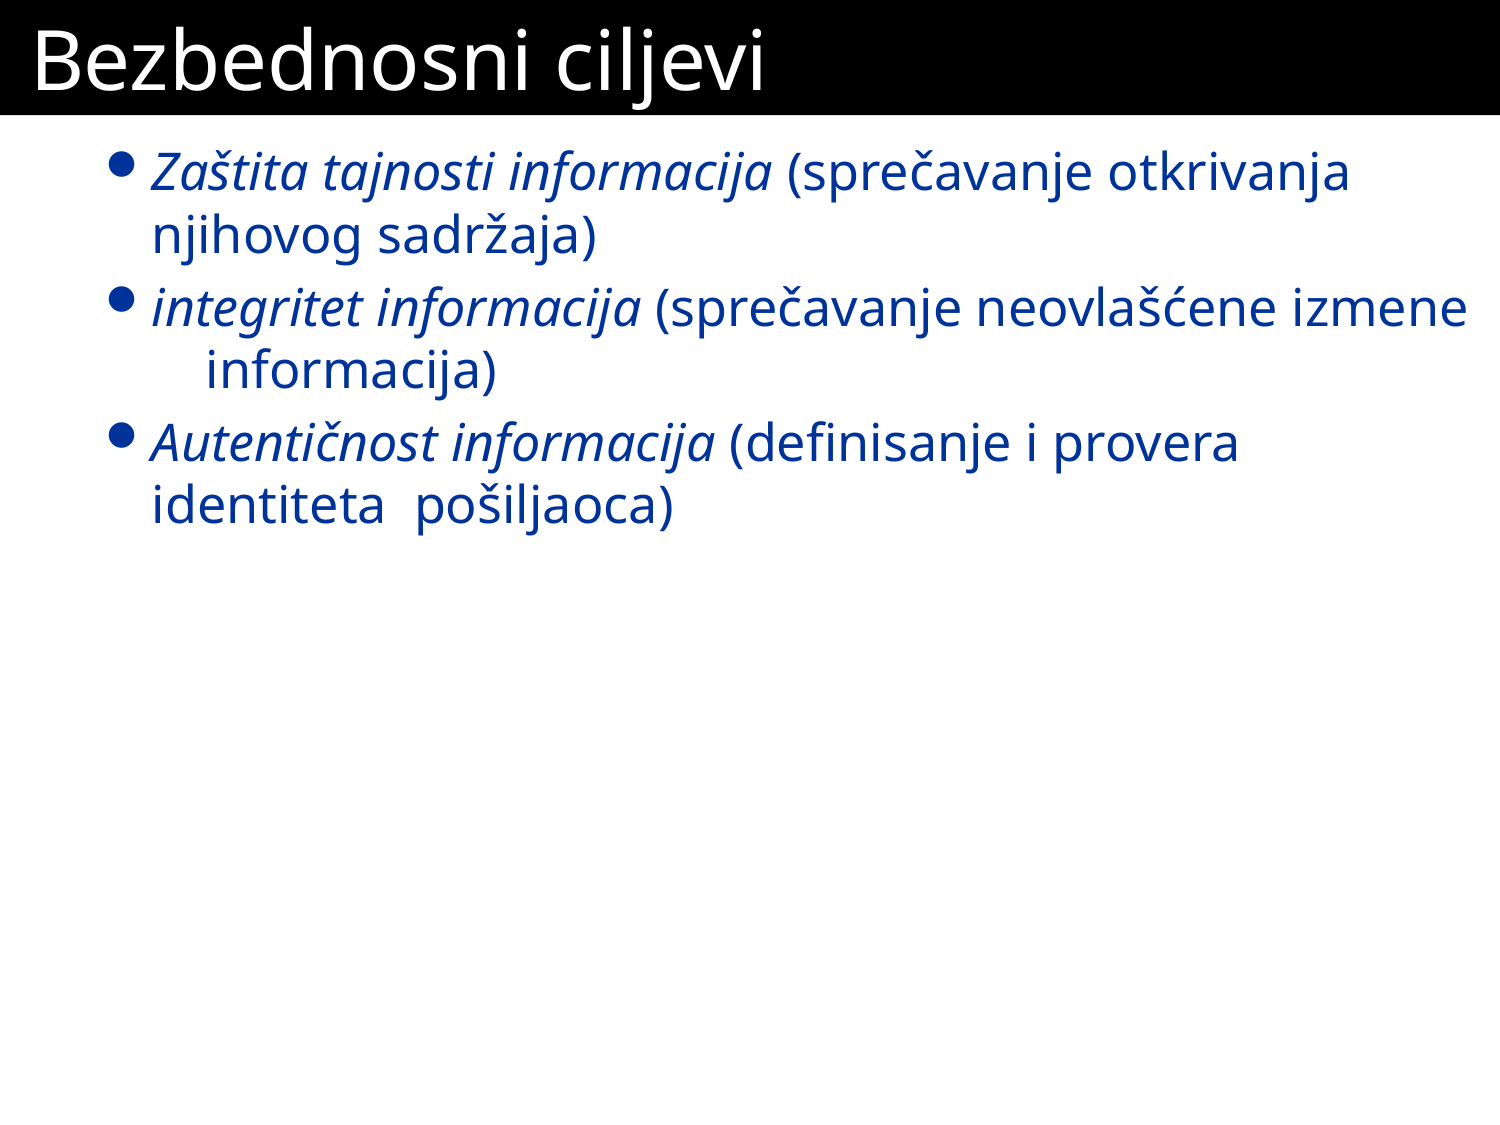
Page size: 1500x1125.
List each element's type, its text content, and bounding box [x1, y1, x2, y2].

title Bezbednosni ciljevi [0, 0, 1500, 115]
list Zaštita tajnosti informacija (sprečavanje otkrivanja njihovog sadržaja) integritet informacija (sprečavanje neovlašćene izmene informacija) Autentičnost informacija (definisanje i provera identiteta pošiljaoca) [0, 115, 1500, 1125]
